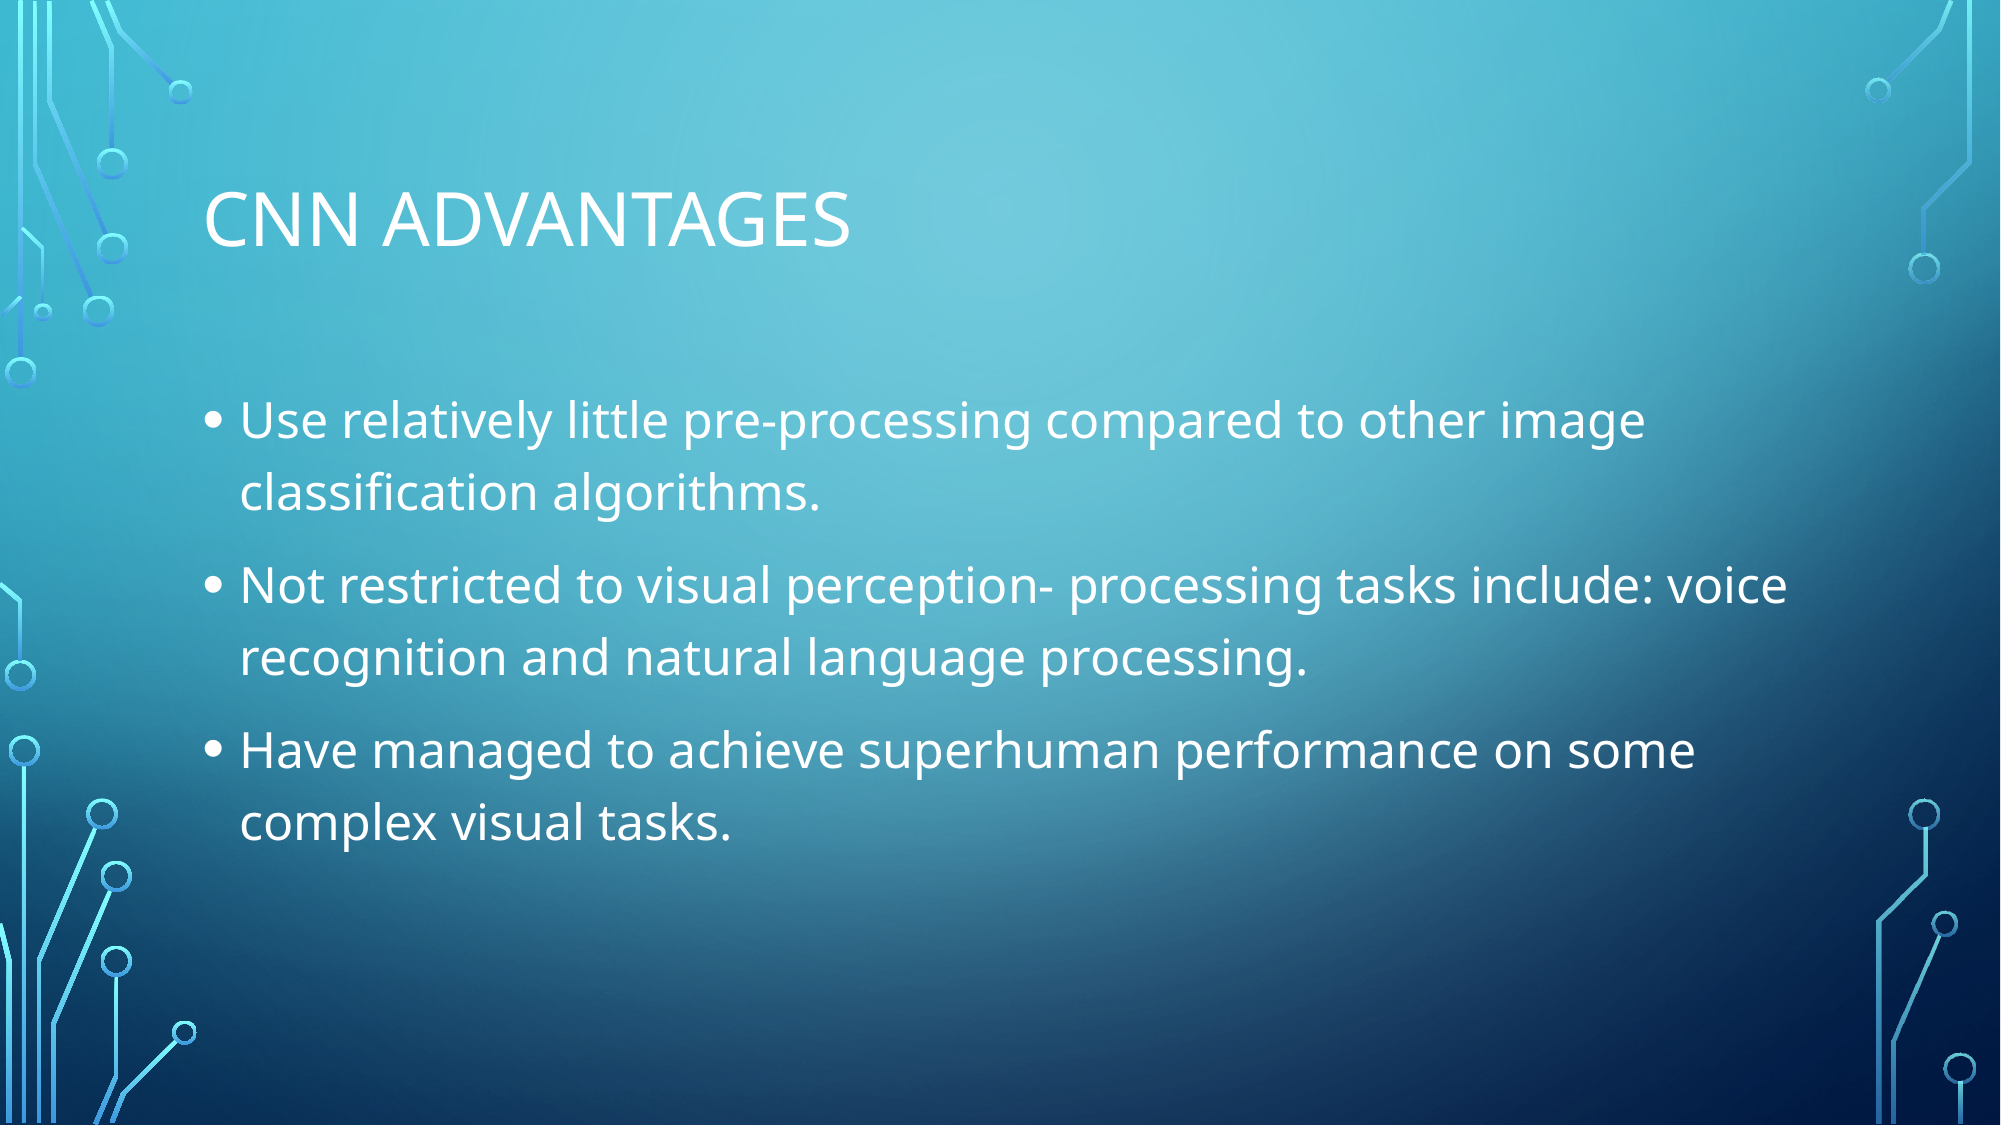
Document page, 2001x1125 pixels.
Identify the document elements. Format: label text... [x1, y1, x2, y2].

list Use relatively little pre-processing compared to other image classification algorithms. Not restricted to visual perception- processing tasks include: voice recognition and natural language processing. Have managed to achieve superhuman performance on some complex visual tasks. [187, 369, 1813, 950]
title CNN Advantages [187, 101, 1813, 344]
